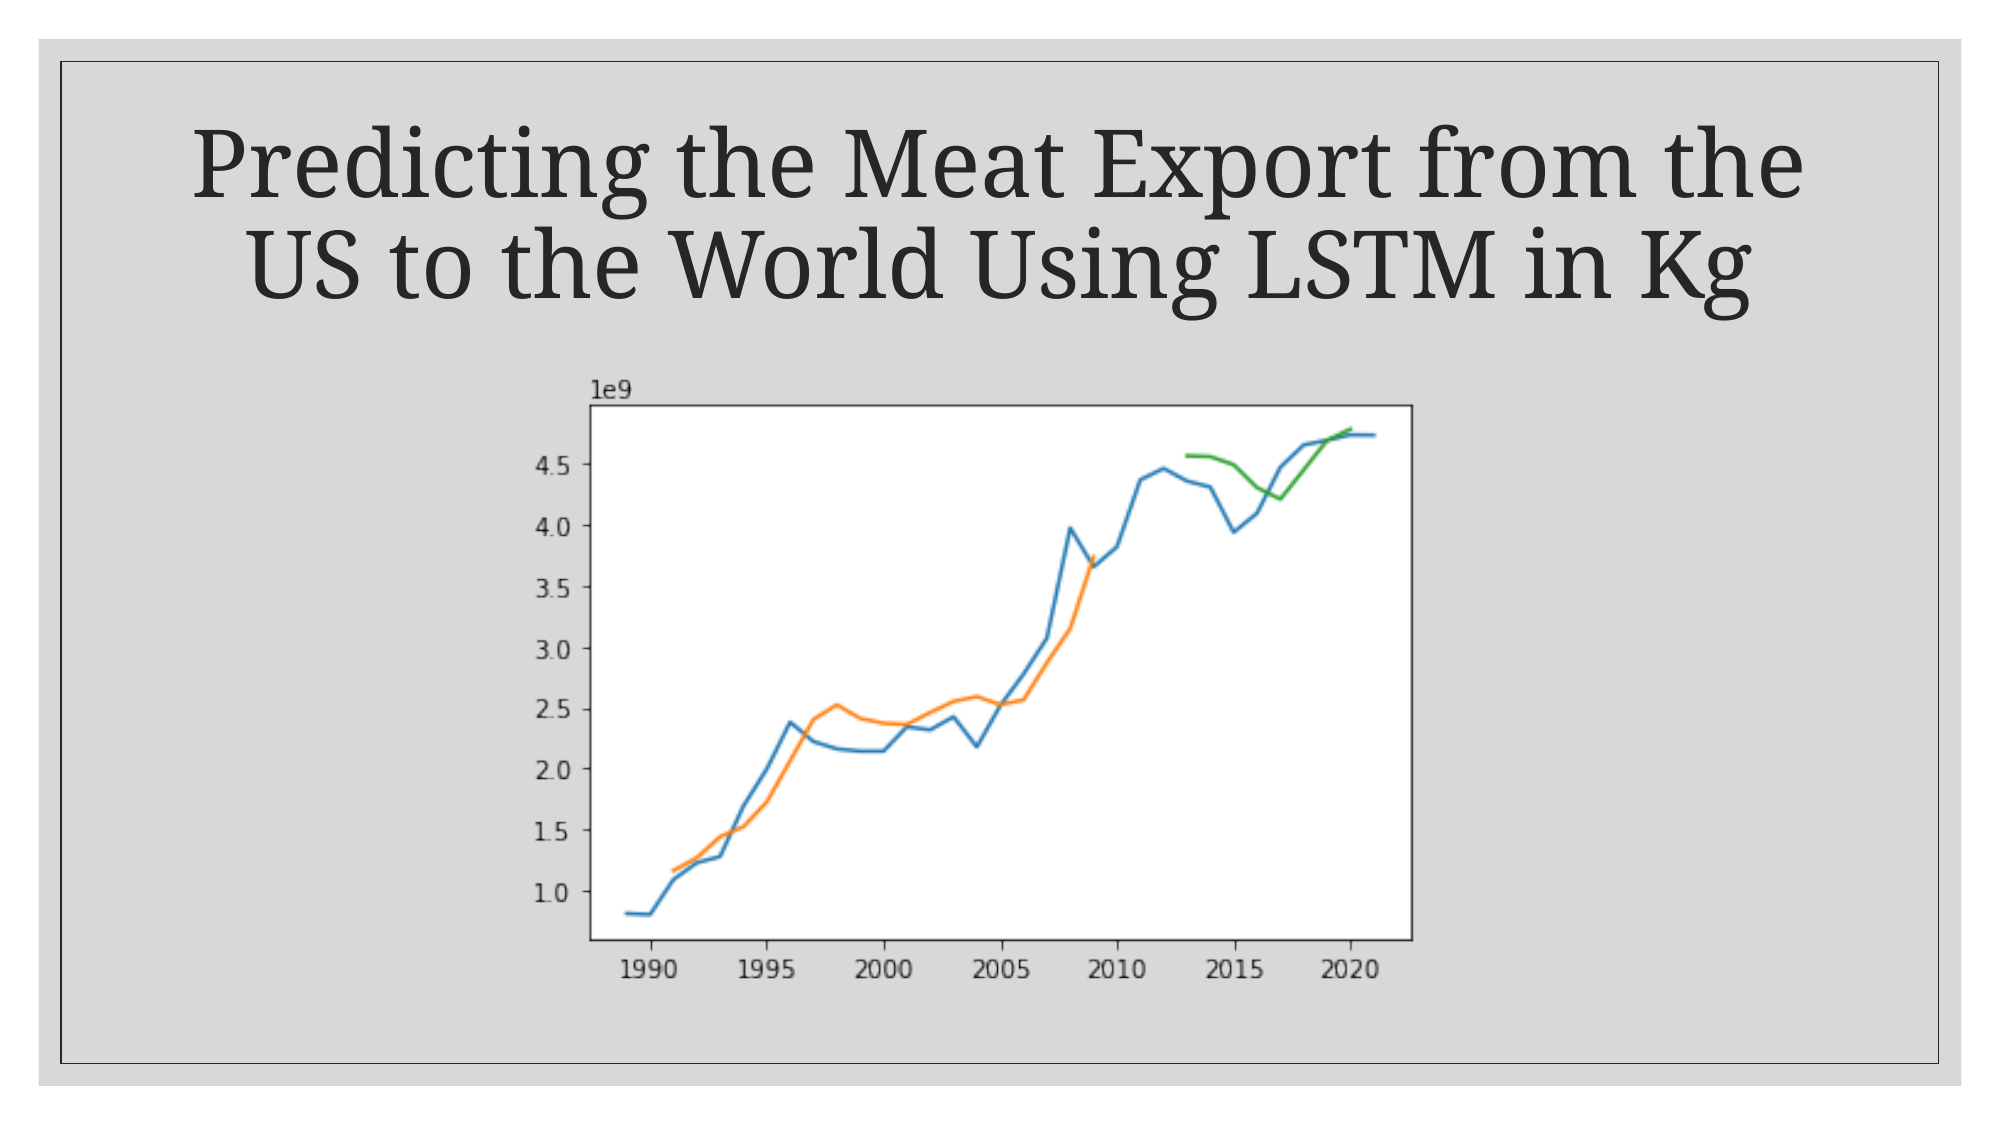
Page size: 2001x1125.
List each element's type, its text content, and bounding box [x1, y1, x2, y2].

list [516, 363, 1429, 999]
title Predicting the Meat Export from the US to the World Using LSTM in Kg [174, 105, 1825, 331]
